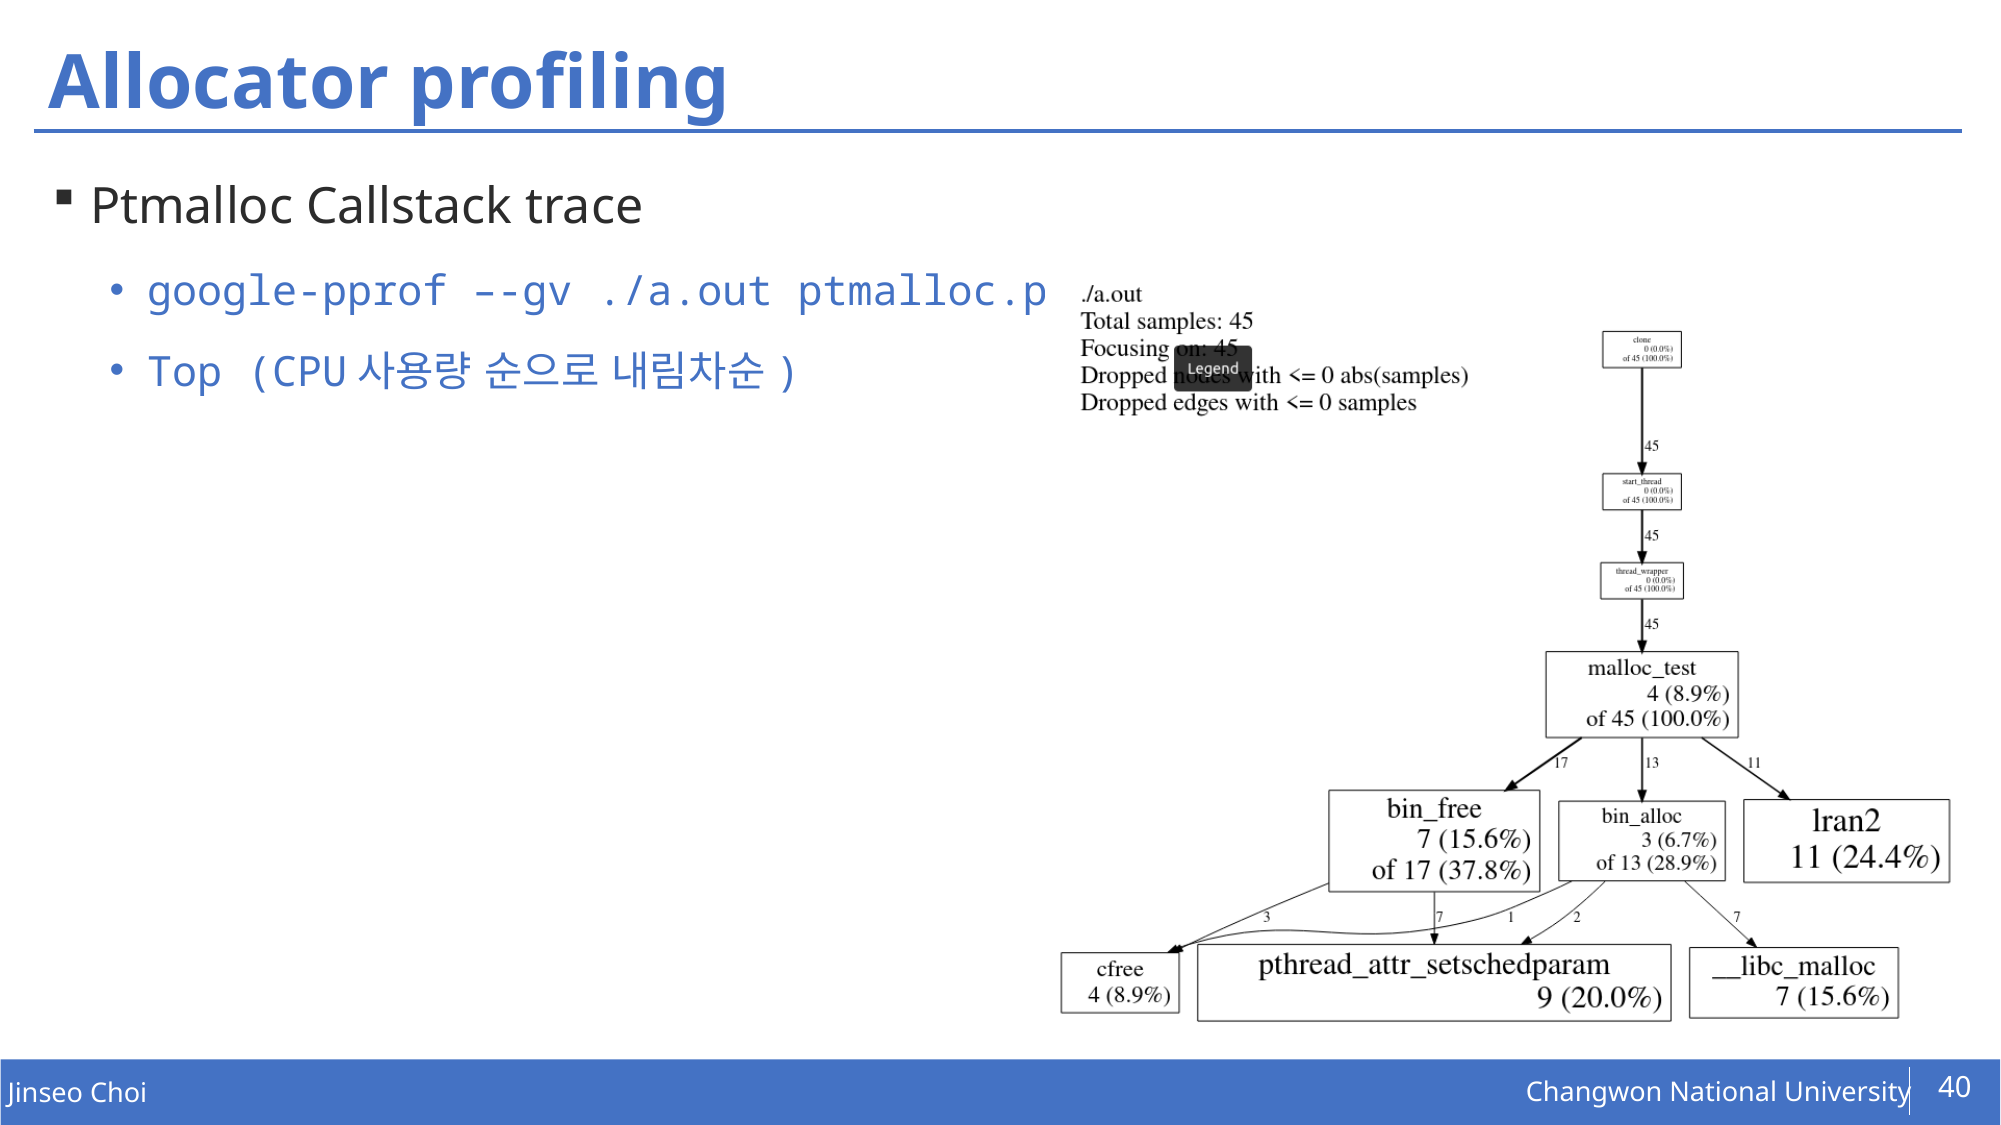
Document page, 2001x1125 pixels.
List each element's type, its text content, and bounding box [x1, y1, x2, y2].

slide_number 40 [1918, 1058, 1992, 1119]
picture [1045, 256, 1963, 1046]
list Ptmalloc Callstack trace google-pprof –-gv ./a.out ptmalloc.prof Top (CPU사용량 순으로 내림차순) [37, 142, 1967, 987]
title Allocator profiling [33, 27, 1963, 143]
